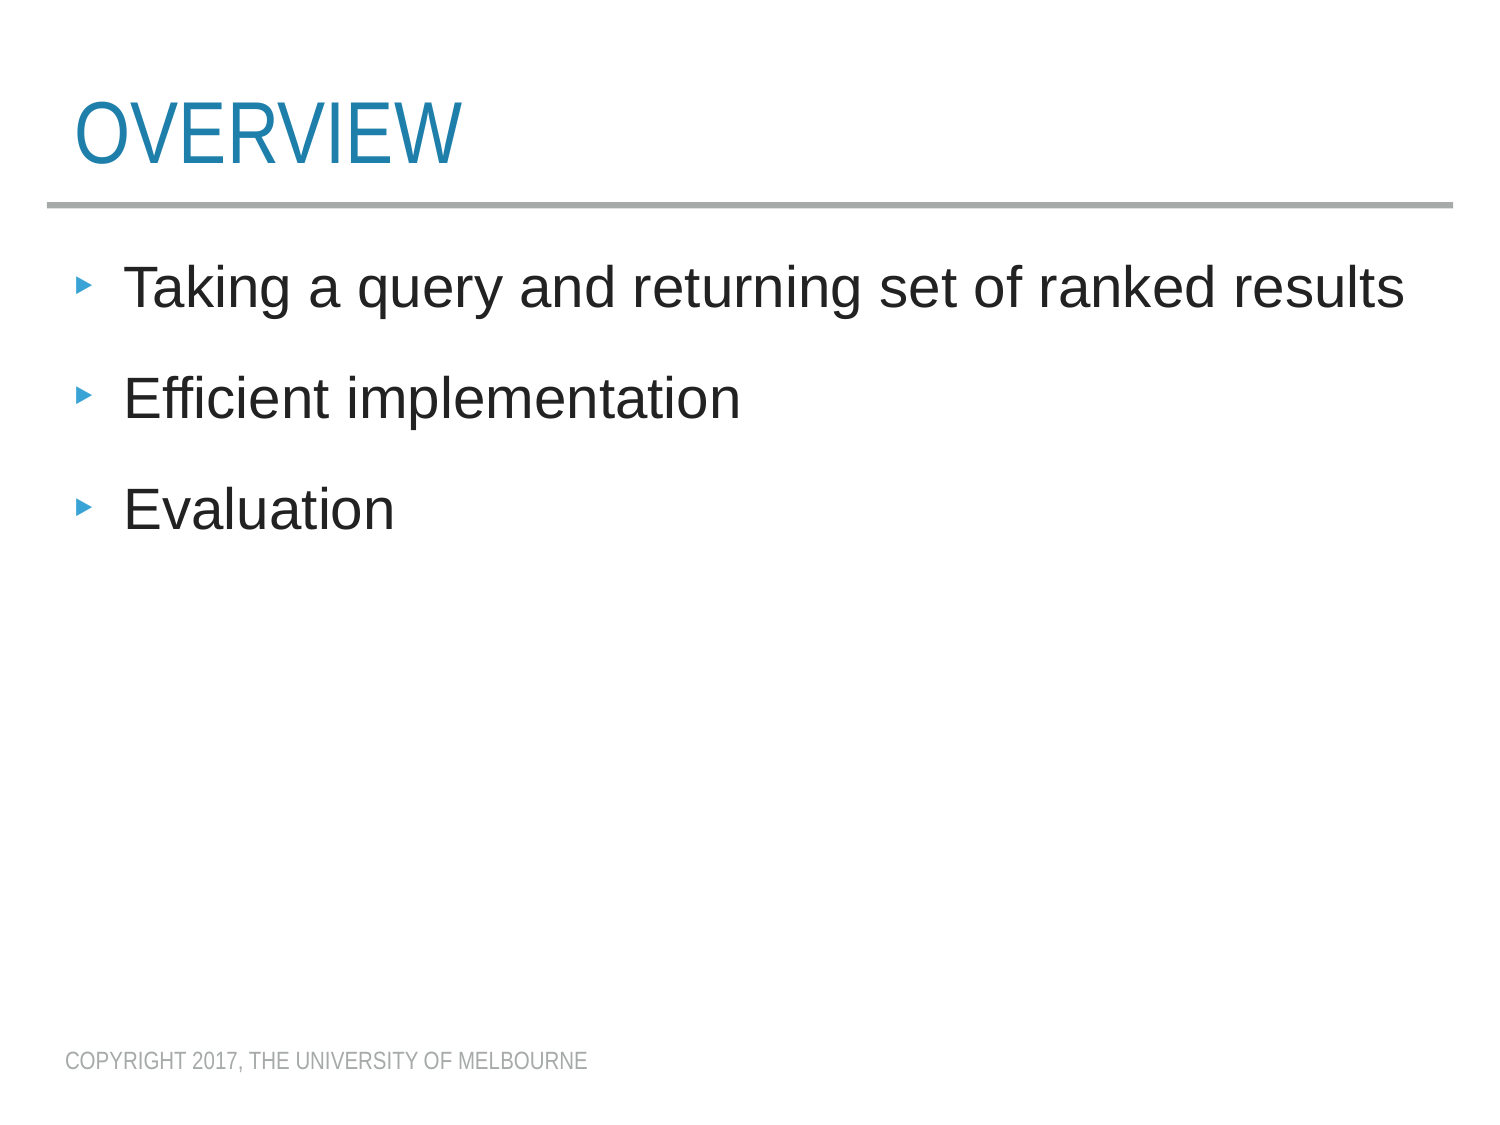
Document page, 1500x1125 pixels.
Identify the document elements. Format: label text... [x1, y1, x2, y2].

title overview [65, 0, 1474, 190]
list Taking a query and returning set of ranked results Efficient implementation Evaluation [63, 240, 1471, 1067]
